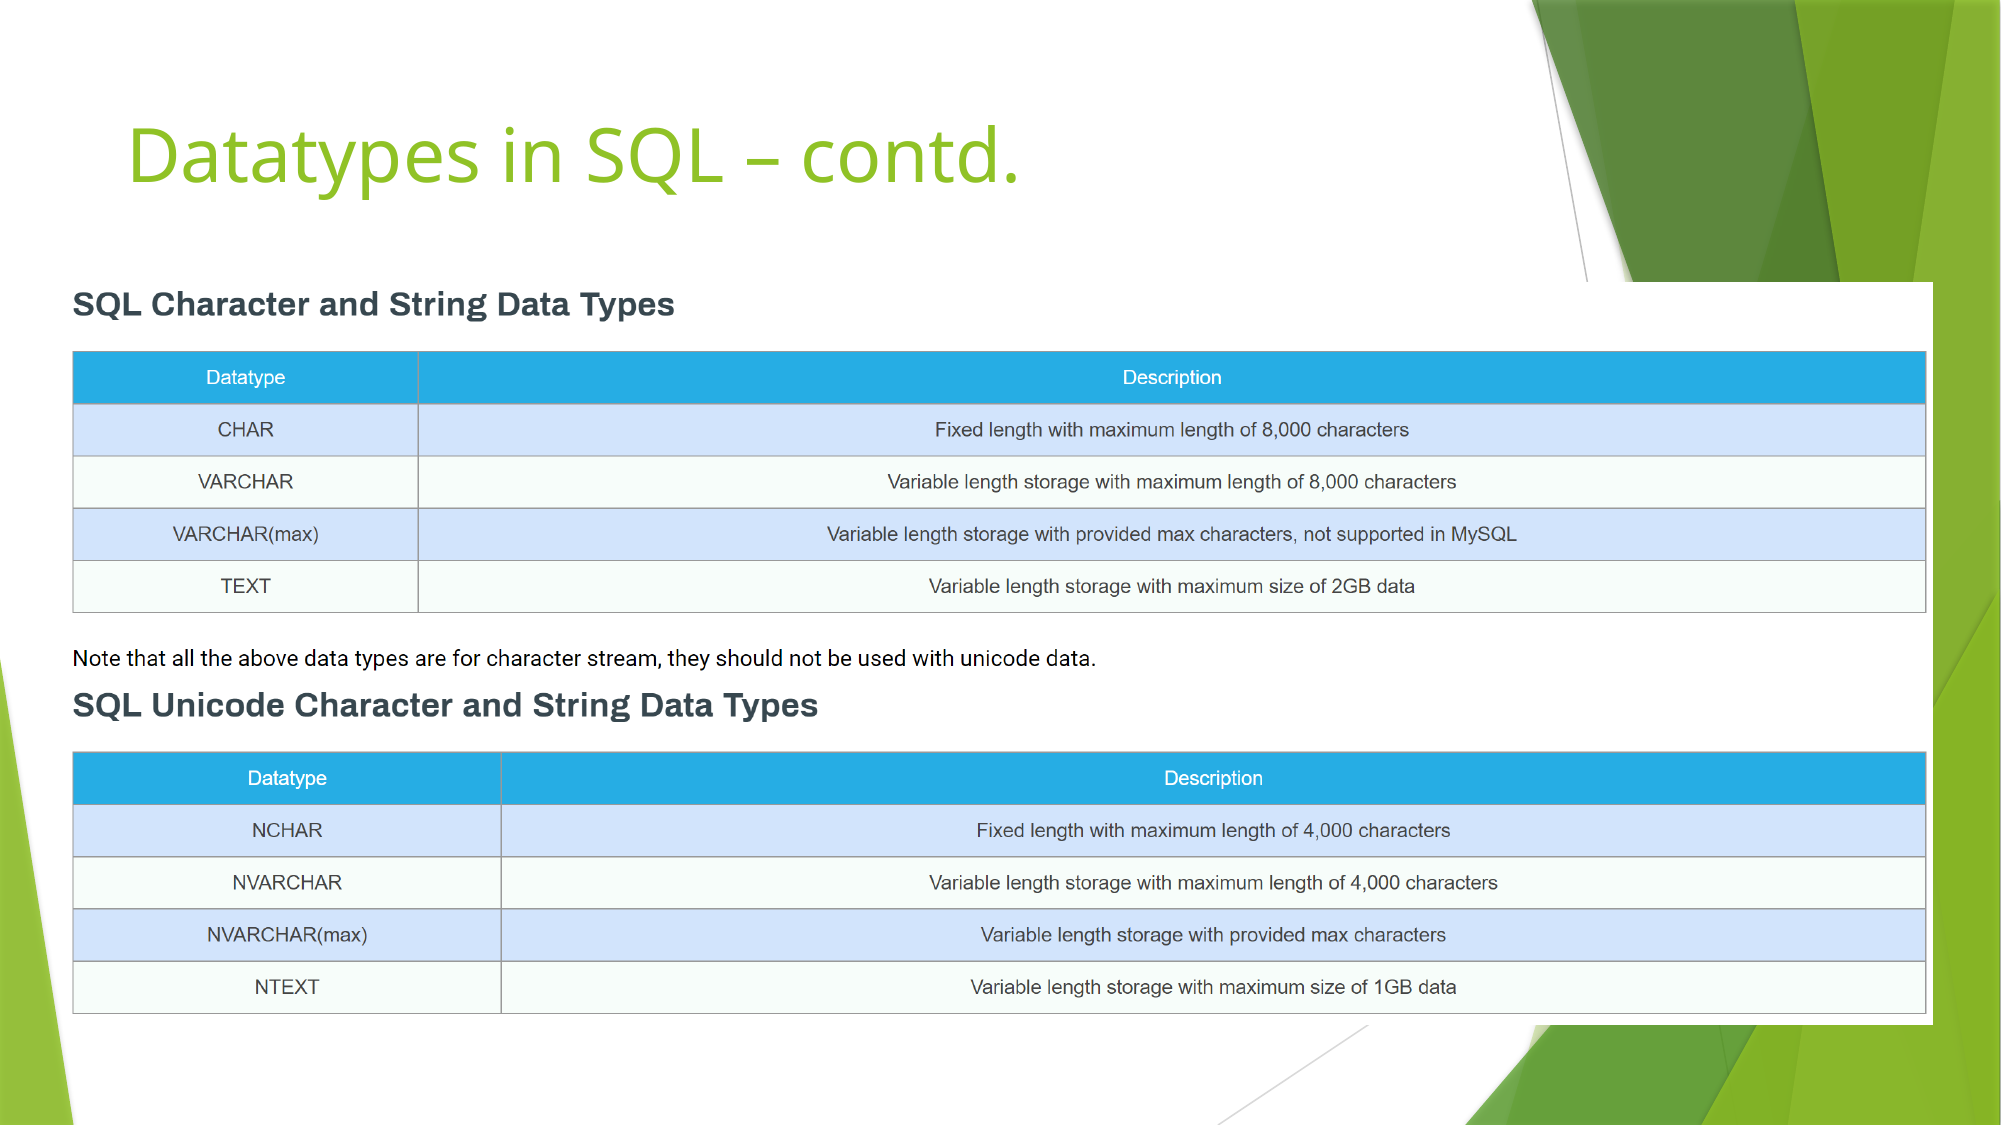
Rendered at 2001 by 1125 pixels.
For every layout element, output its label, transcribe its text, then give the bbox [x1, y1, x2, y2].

picture [66, 281, 1933, 1026]
title Datatypes in SQL – contd. [111, 99, 1522, 237]
